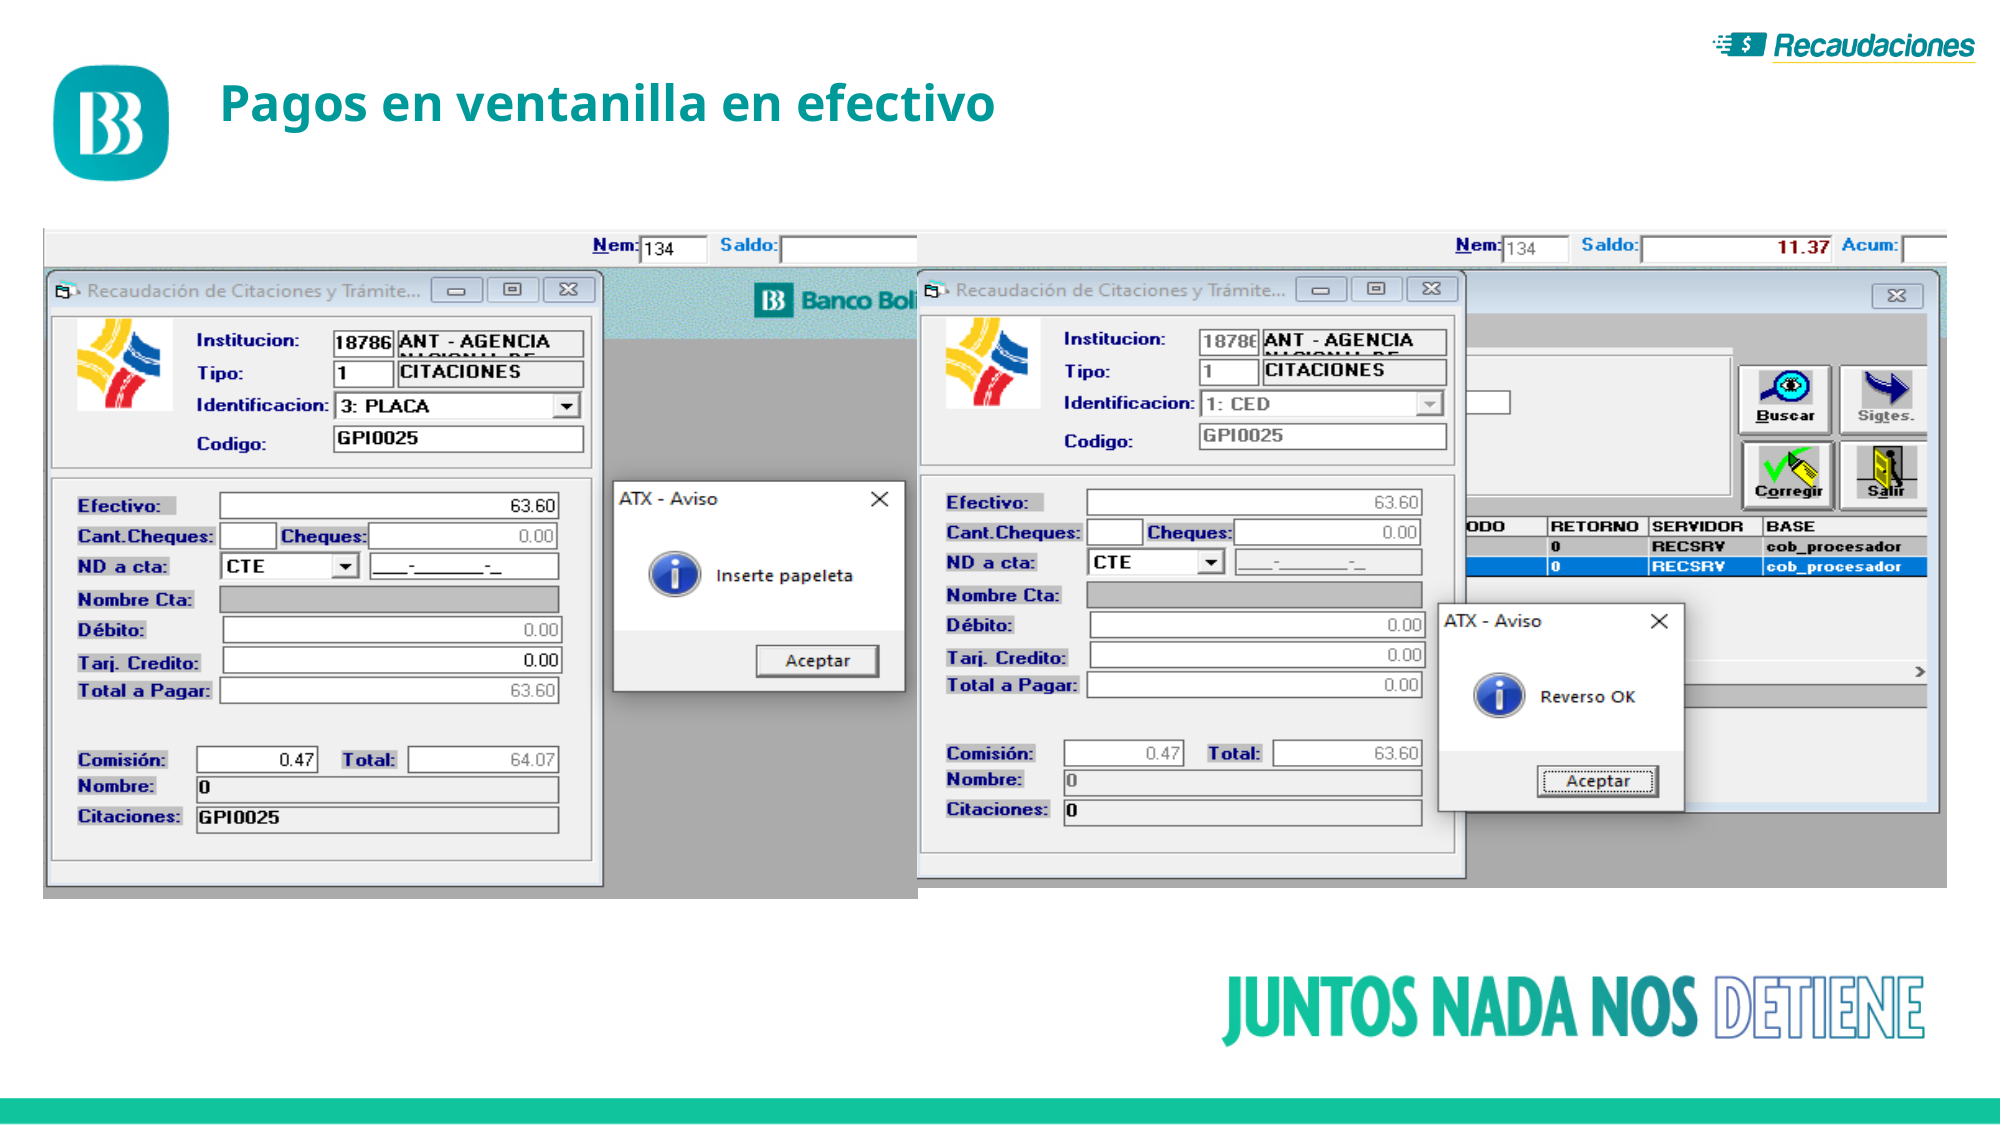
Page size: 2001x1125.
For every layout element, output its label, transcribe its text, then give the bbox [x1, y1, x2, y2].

text_box Pagos en ventanilla en efectivo [0, 64, 1217, 139]
picture [0, 0, 2000, 1125]
